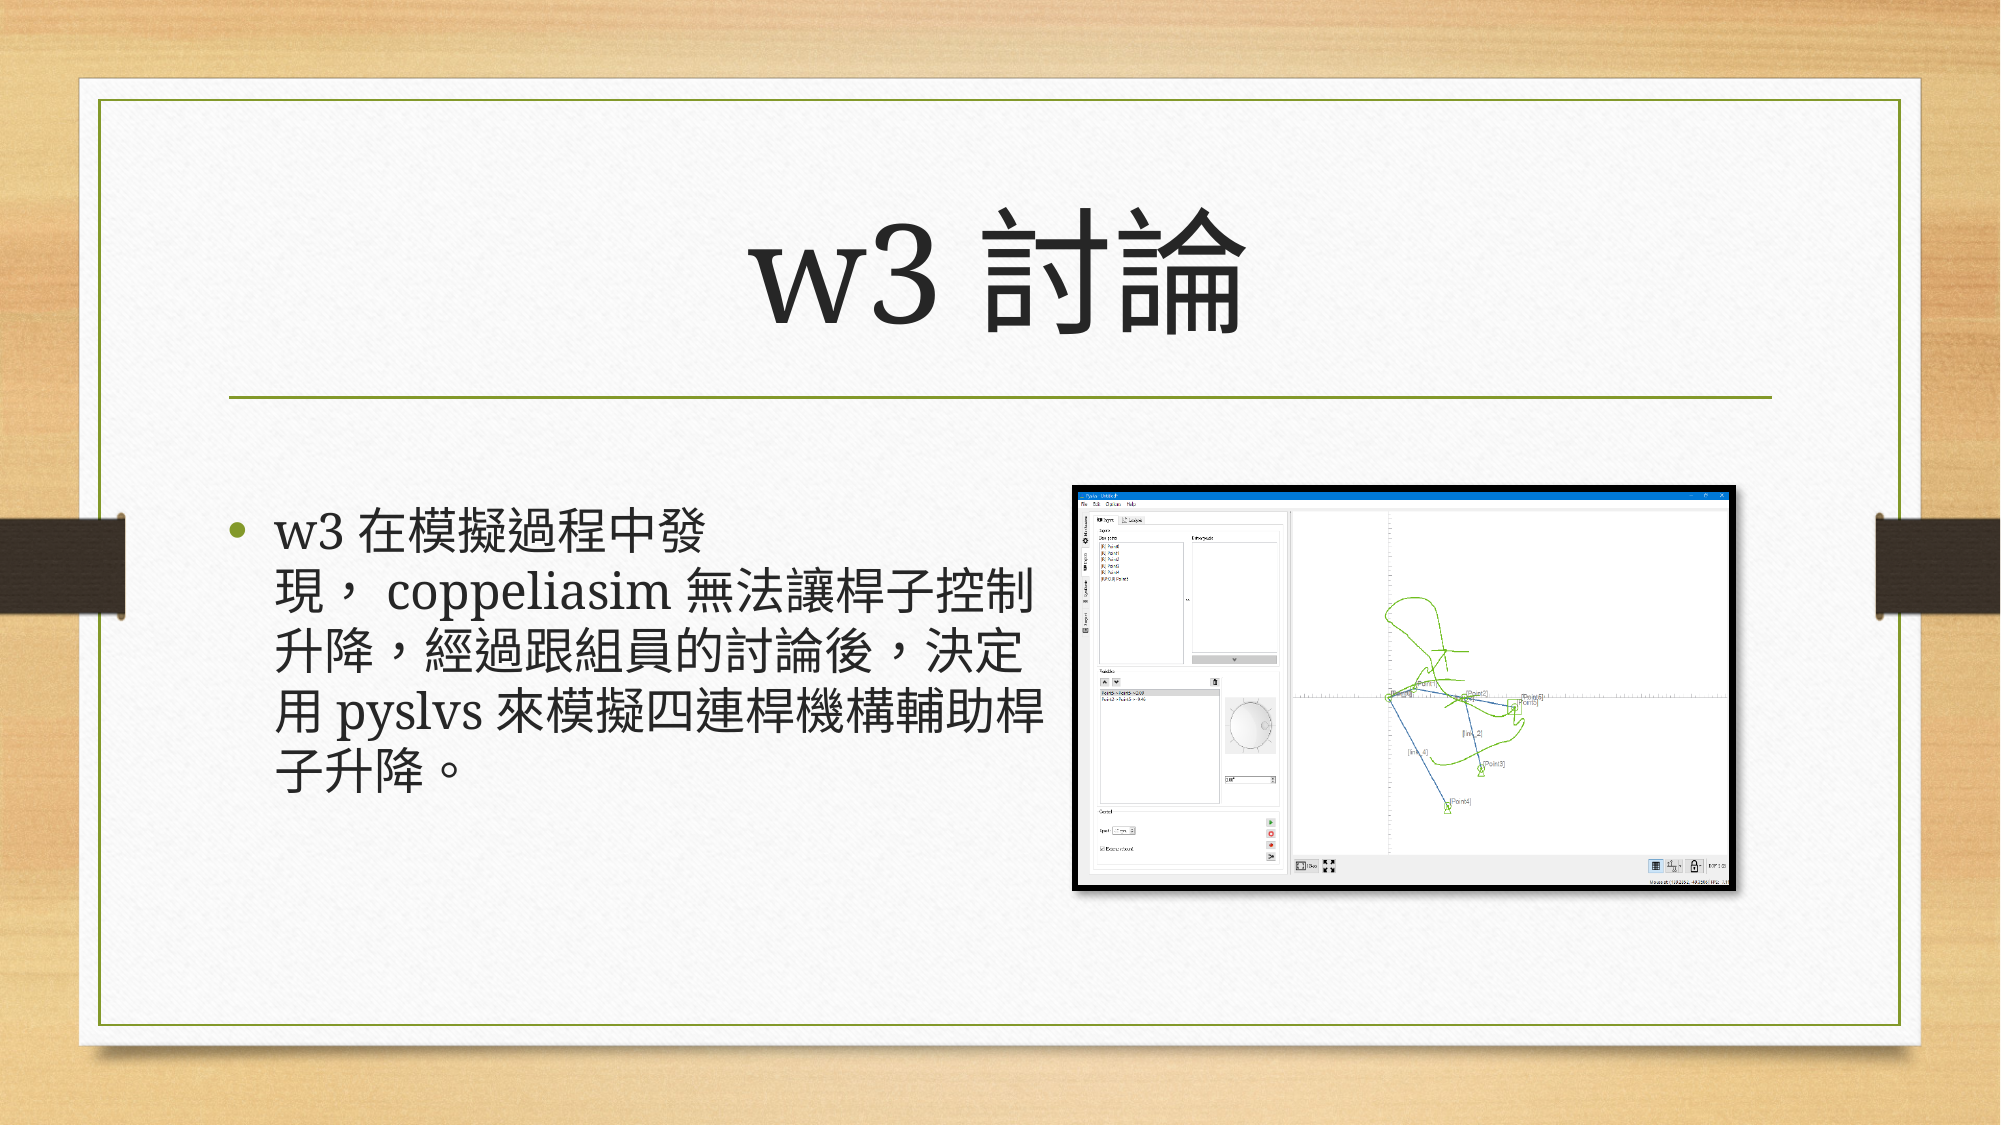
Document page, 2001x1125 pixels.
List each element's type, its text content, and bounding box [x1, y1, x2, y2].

title w3討論 [212, 161, 1788, 375]
picture [0, 0, 2001, 1125]
list w3在模擬過程中發現，coppeliasim無法讓桿子控制升降，經過跟組員的討論後，決定用pyslvs來模擬四連桿機構輔助桿子升降。 [212, 491, 1079, 1037]
